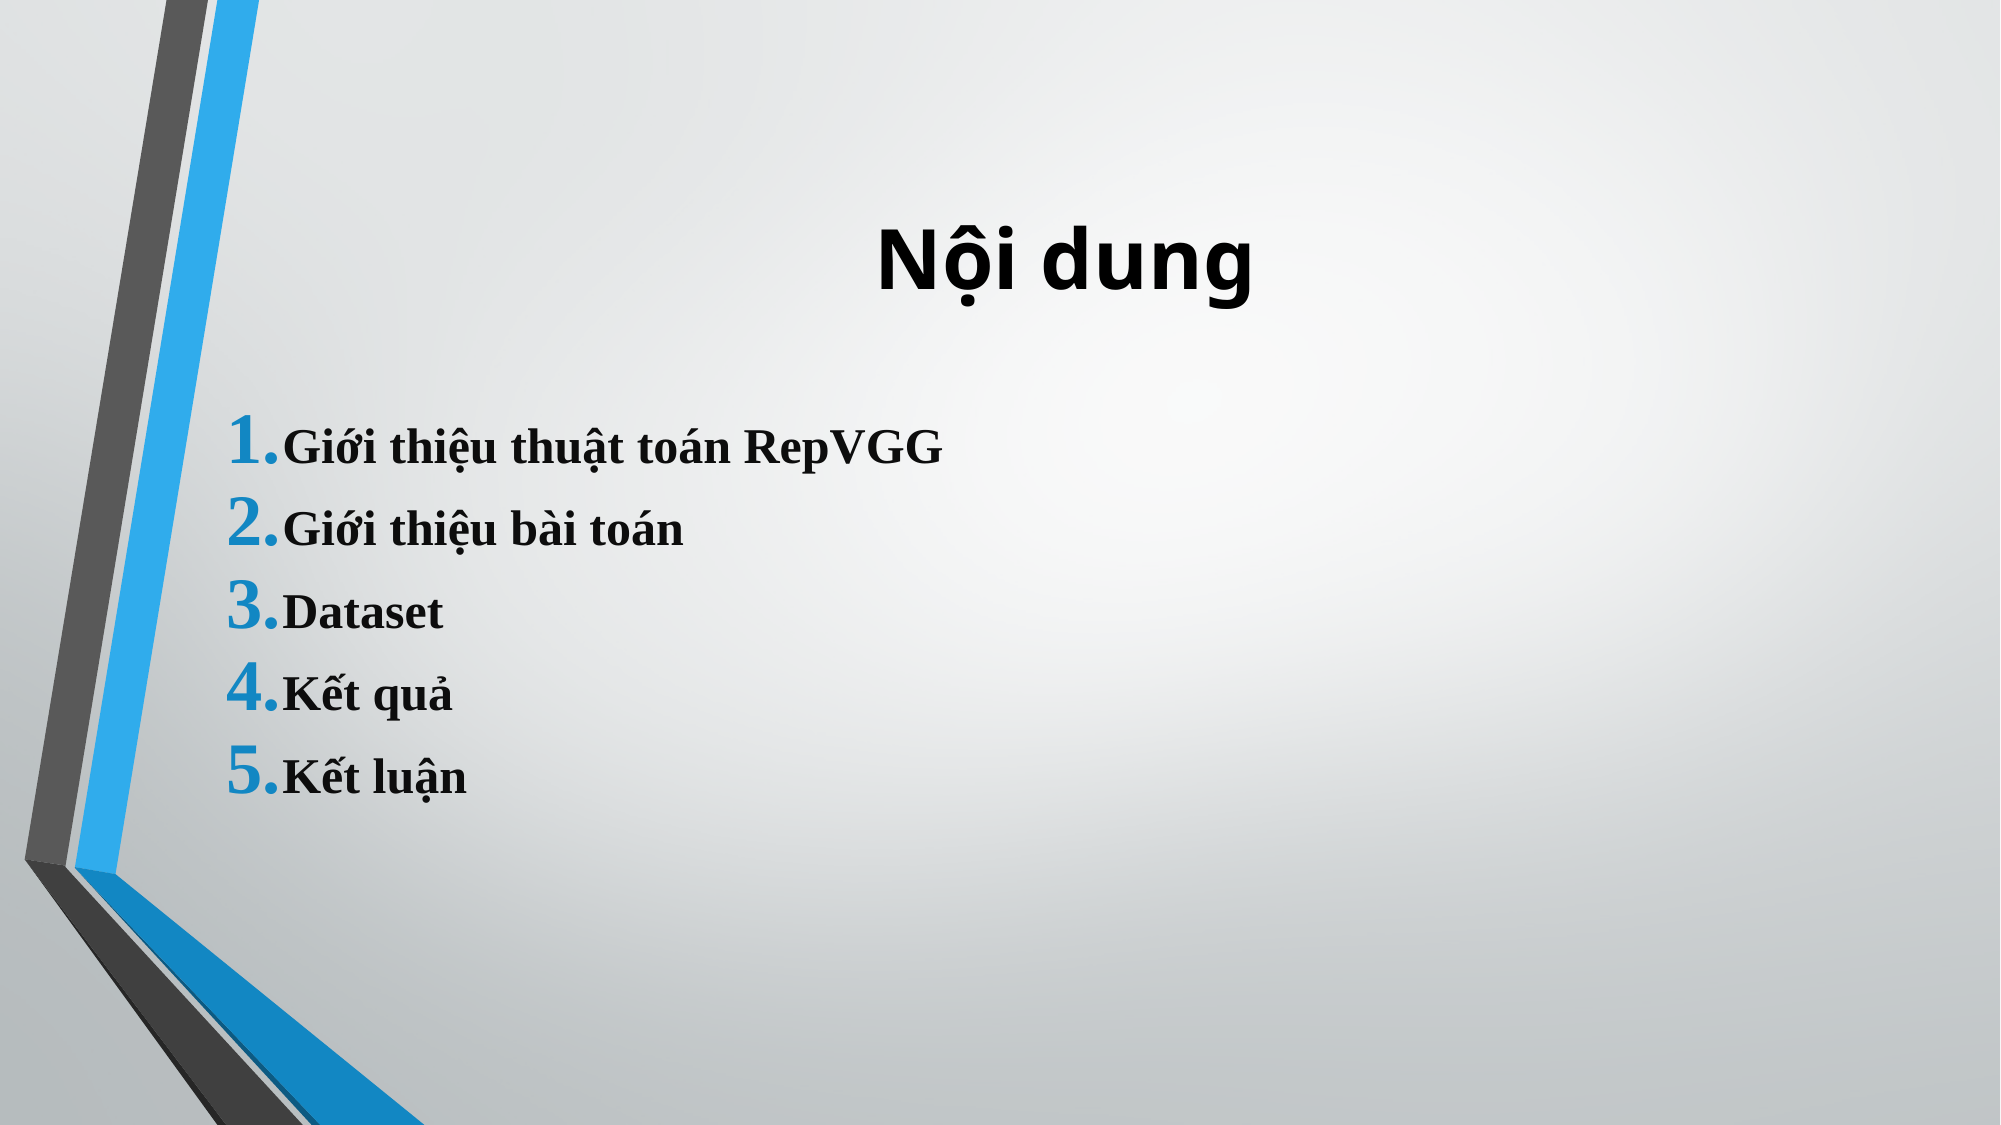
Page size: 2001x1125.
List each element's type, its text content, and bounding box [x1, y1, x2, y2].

list Giới thiệu thuật toán RepVGG Giới thiệu bài toán Dataset Kết quả Kết luận [210, 370, 2000, 846]
title Nội dung [243, 112, 1887, 370]
